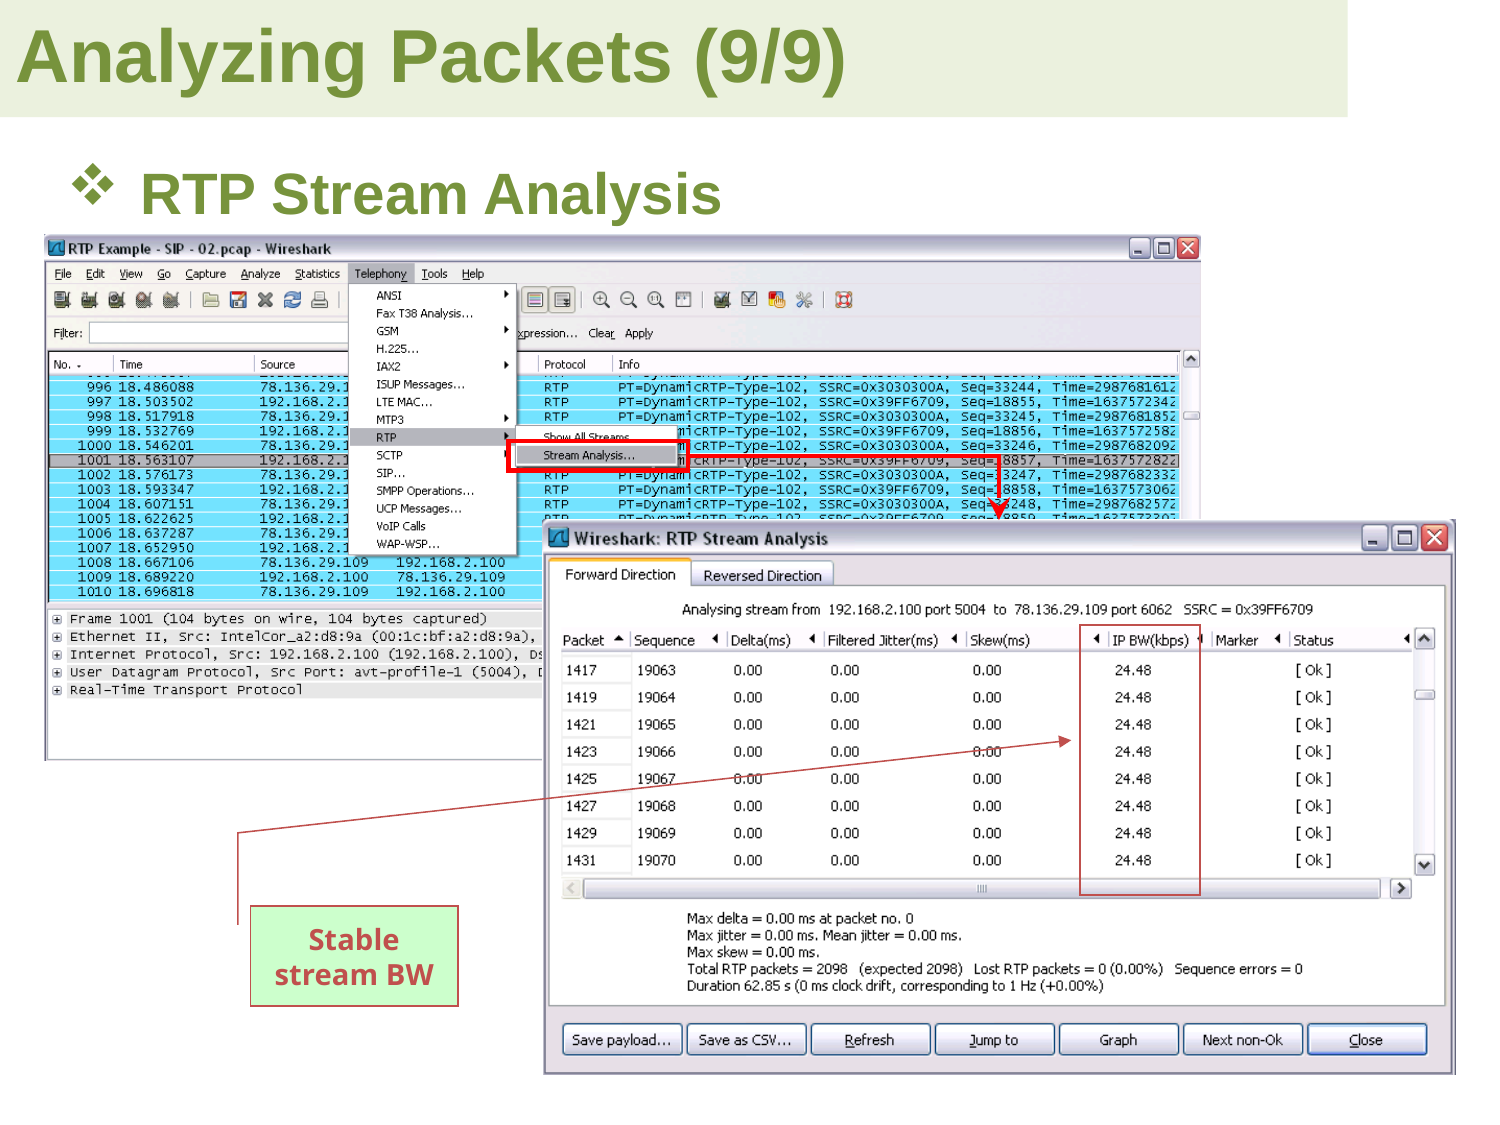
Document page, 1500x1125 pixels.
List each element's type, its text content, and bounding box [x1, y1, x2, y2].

text_box Stable stream BW [250, 906, 458, 1007]
picture [44, 234, 1456, 1076]
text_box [690, 455, 1000, 521]
title Analyzing Packets (9/9) [0, 0, 1348, 118]
list RTP Stream Analysis [51, 769, 537, 1066]
list RTP Stream Analysis [51, 156, 1449, 518]
